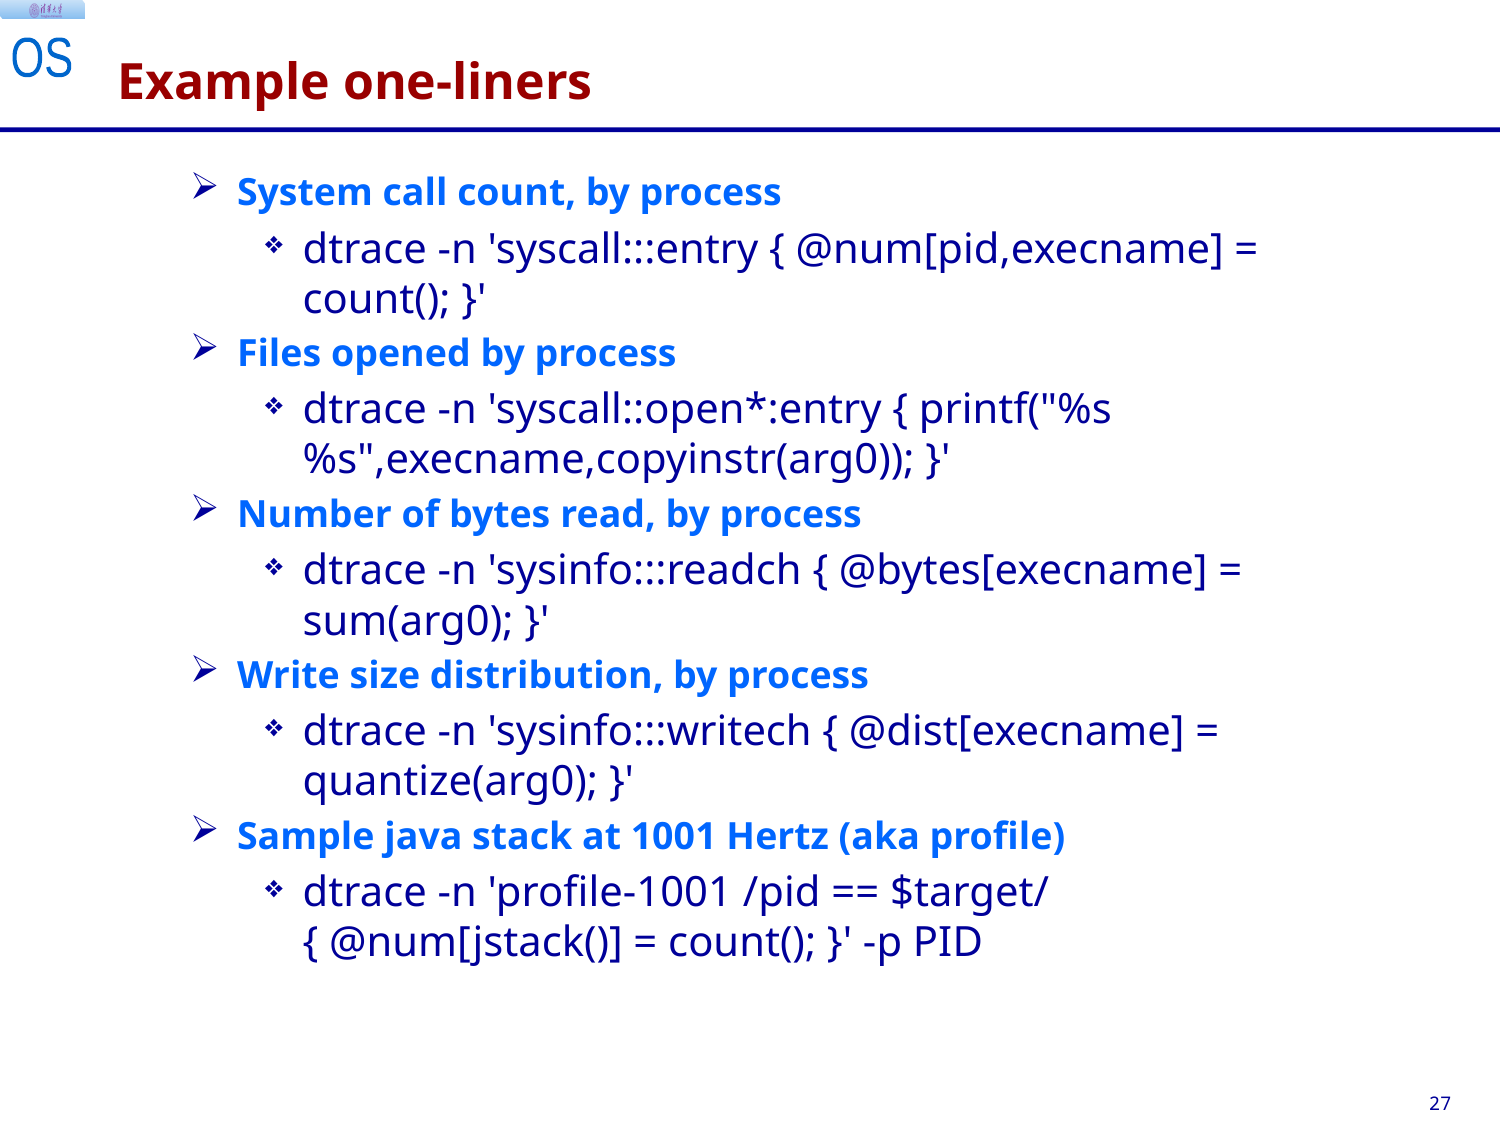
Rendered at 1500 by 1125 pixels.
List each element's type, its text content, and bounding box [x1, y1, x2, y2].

picture [0, 0, 85, 19]
title Example one-liners [102, 18, 1409, 118]
list System call count, by process dtrace -n 'syscall:::entry { @num[pid,execname] = count(); }' Files opened by process dtrace -n 'syscall::open*:entry { printf("%s %s",execname,copyinstr(arg0)); }' Number of bytes read, by process dtrace -n 'sysinfo:::readch { @bytes[execname] = sum(arg0); }' Write size distribution, by process dtrace -n 'sysinfo:::writech { @dist[execname] = quantize(arg0); }' Sample java stack at 1001 Hertz (aka profile) dtrace -n 'profile-1001 /pid == $target/ { @num[jstack()] = count(); }' -p PID [99, 160, 1376, 837]
